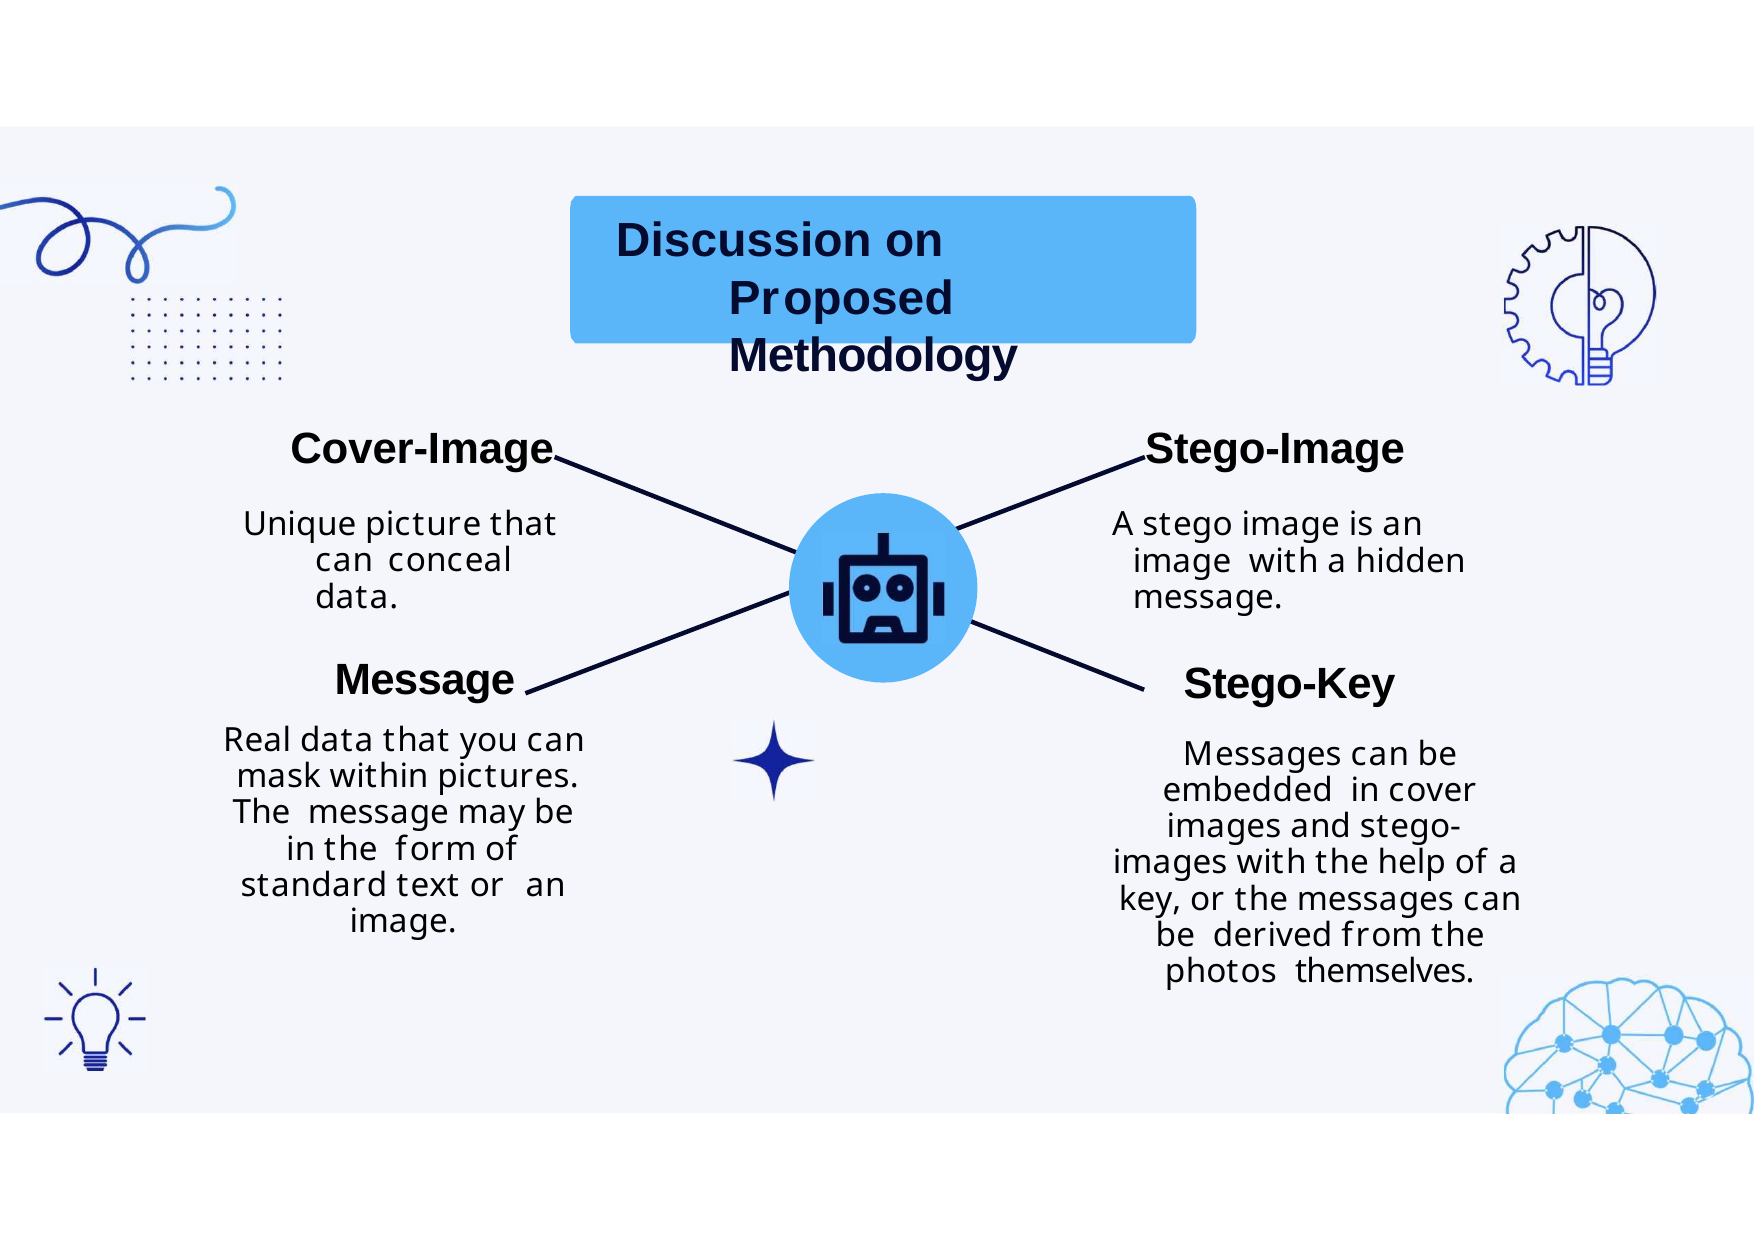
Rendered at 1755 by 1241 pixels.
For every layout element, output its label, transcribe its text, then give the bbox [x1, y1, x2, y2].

picture [43, 966, 146, 1072]
picture [0, 183, 238, 286]
picture [1501, 975, 1755, 1114]
picture [1501, 223, 1657, 387]
text_box [570, 195, 1197, 344]
text_box Cover-Image Unique picture that can conceal data. [240, 417, 586, 615]
text_box Stego-Image A stego image is an image with a hidden message. [1110, 417, 1492, 616]
text_box Stego-Key Messages can be embedded in cover images and stego- images with the help of a key, or the messages can be derived from the photos themselves. [1110, 652, 1529, 991]
title Discussion on Proposed Methodology [613, 206, 1133, 417]
picture [731, 718, 815, 802]
text_box Message Real data that you can mask within pictures. The message may be in the form of standard text or an image. [219, 628, 586, 941]
picture [130, 296, 282, 381]
picture [821, 531, 945, 644]
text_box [522, 454, 1148, 696]
